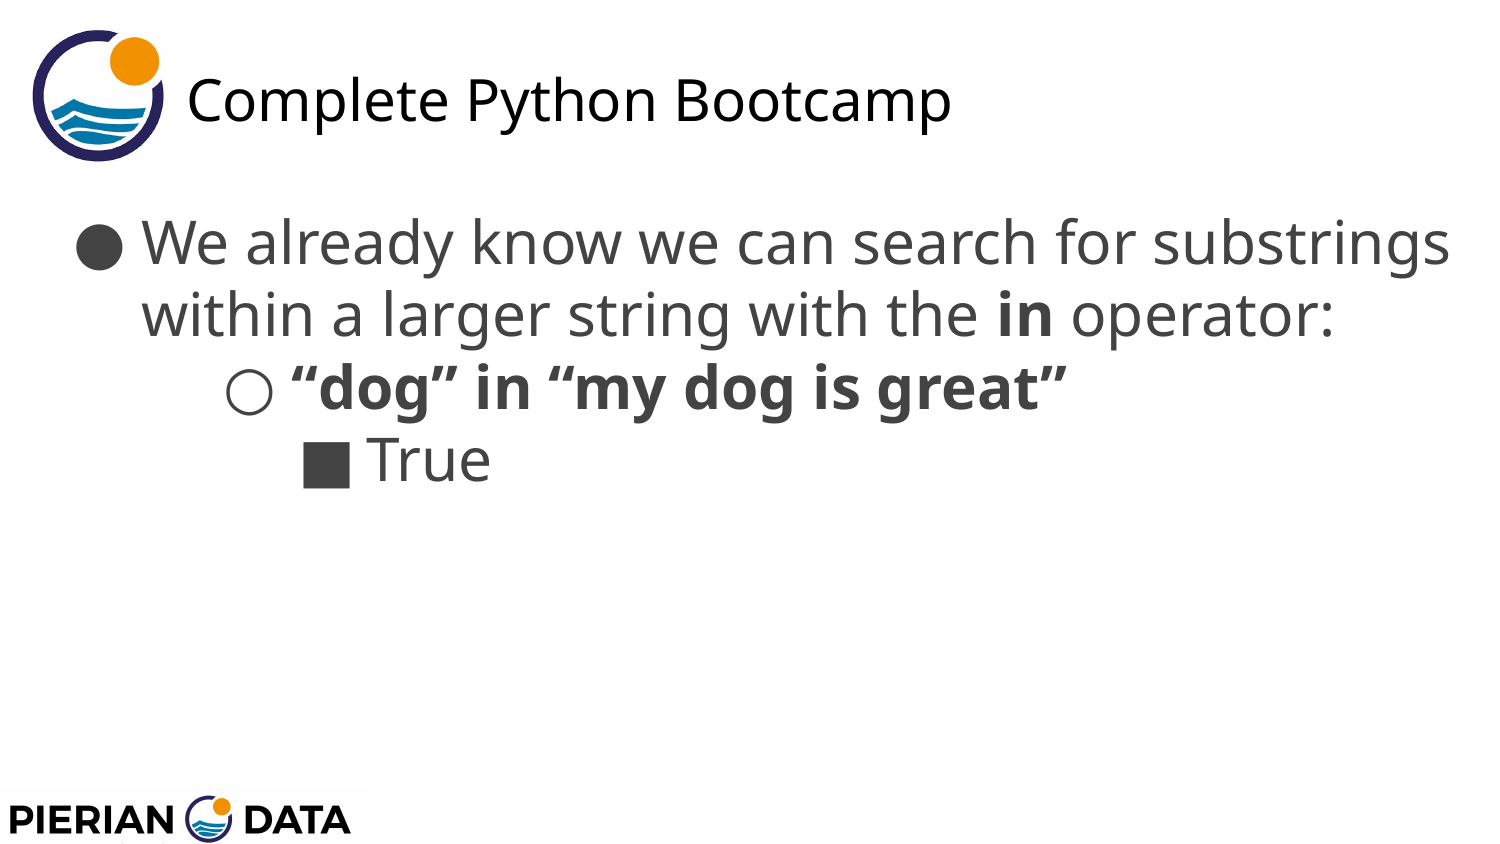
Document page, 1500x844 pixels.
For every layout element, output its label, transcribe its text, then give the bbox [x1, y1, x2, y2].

title Complete Python Bootcamp [176, 48, 1449, 143]
list We already know we can search for substrings within a larger string with the in operator: “dog” in “my dog is great” True [51, 189, 1476, 750]
picture [0, 787, 368, 844]
picture [24, 24, 172, 167]
